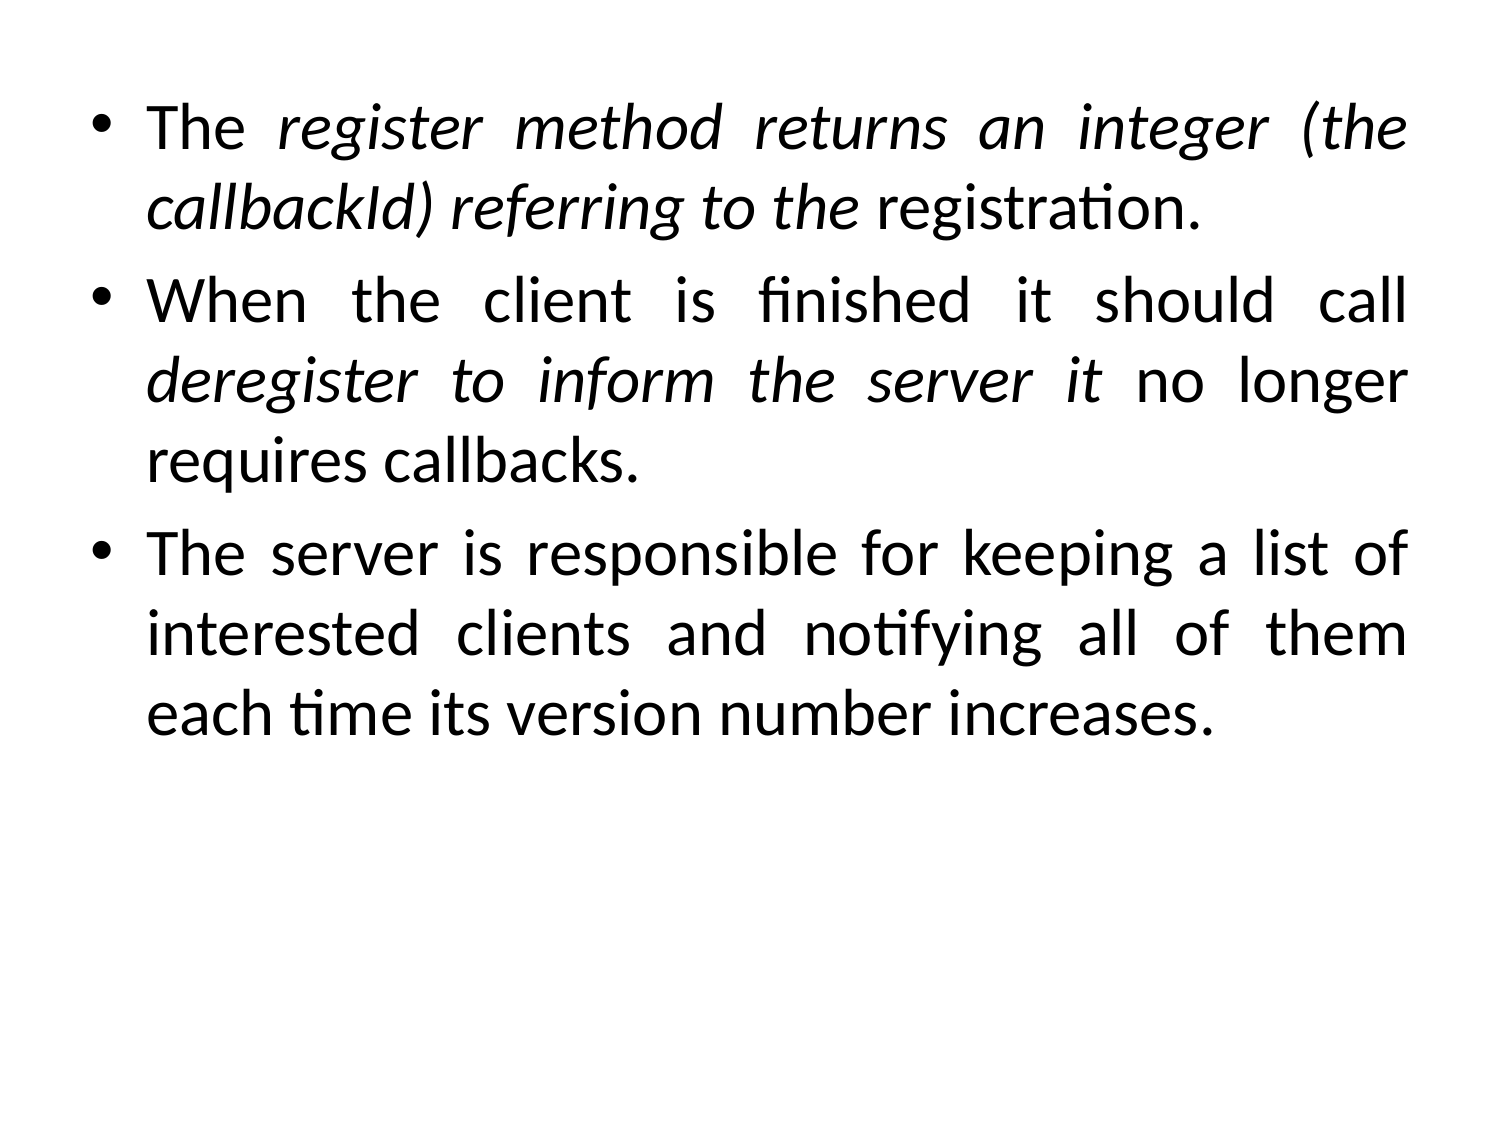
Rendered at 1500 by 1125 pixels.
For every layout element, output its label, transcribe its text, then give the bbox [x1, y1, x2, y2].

list The register method returns an integer (the callbackId) referring to the registration. When the client is finished it should call deregister to inform the server it no longer requires callbacks. The server is responsible for keeping a list of interested clients and notifying all of them each time its version number increases. [75, 75, 1425, 1005]
